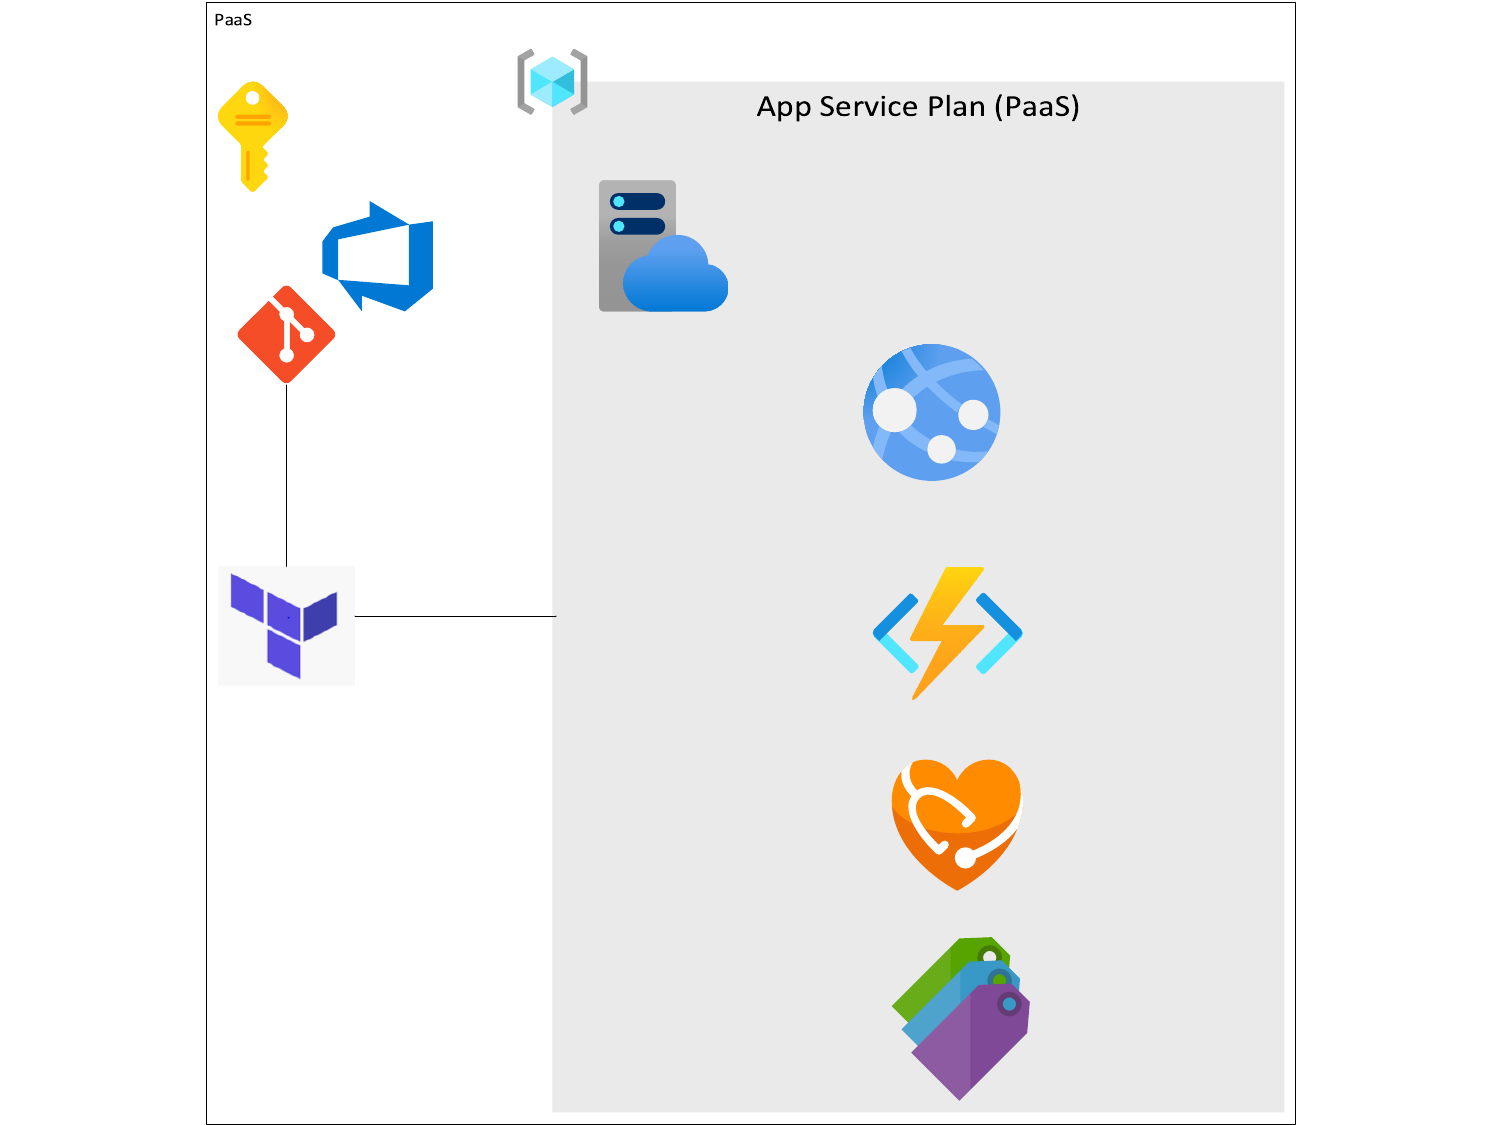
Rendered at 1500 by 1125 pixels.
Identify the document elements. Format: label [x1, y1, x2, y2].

picture [202, 0, 1298, 1125]
